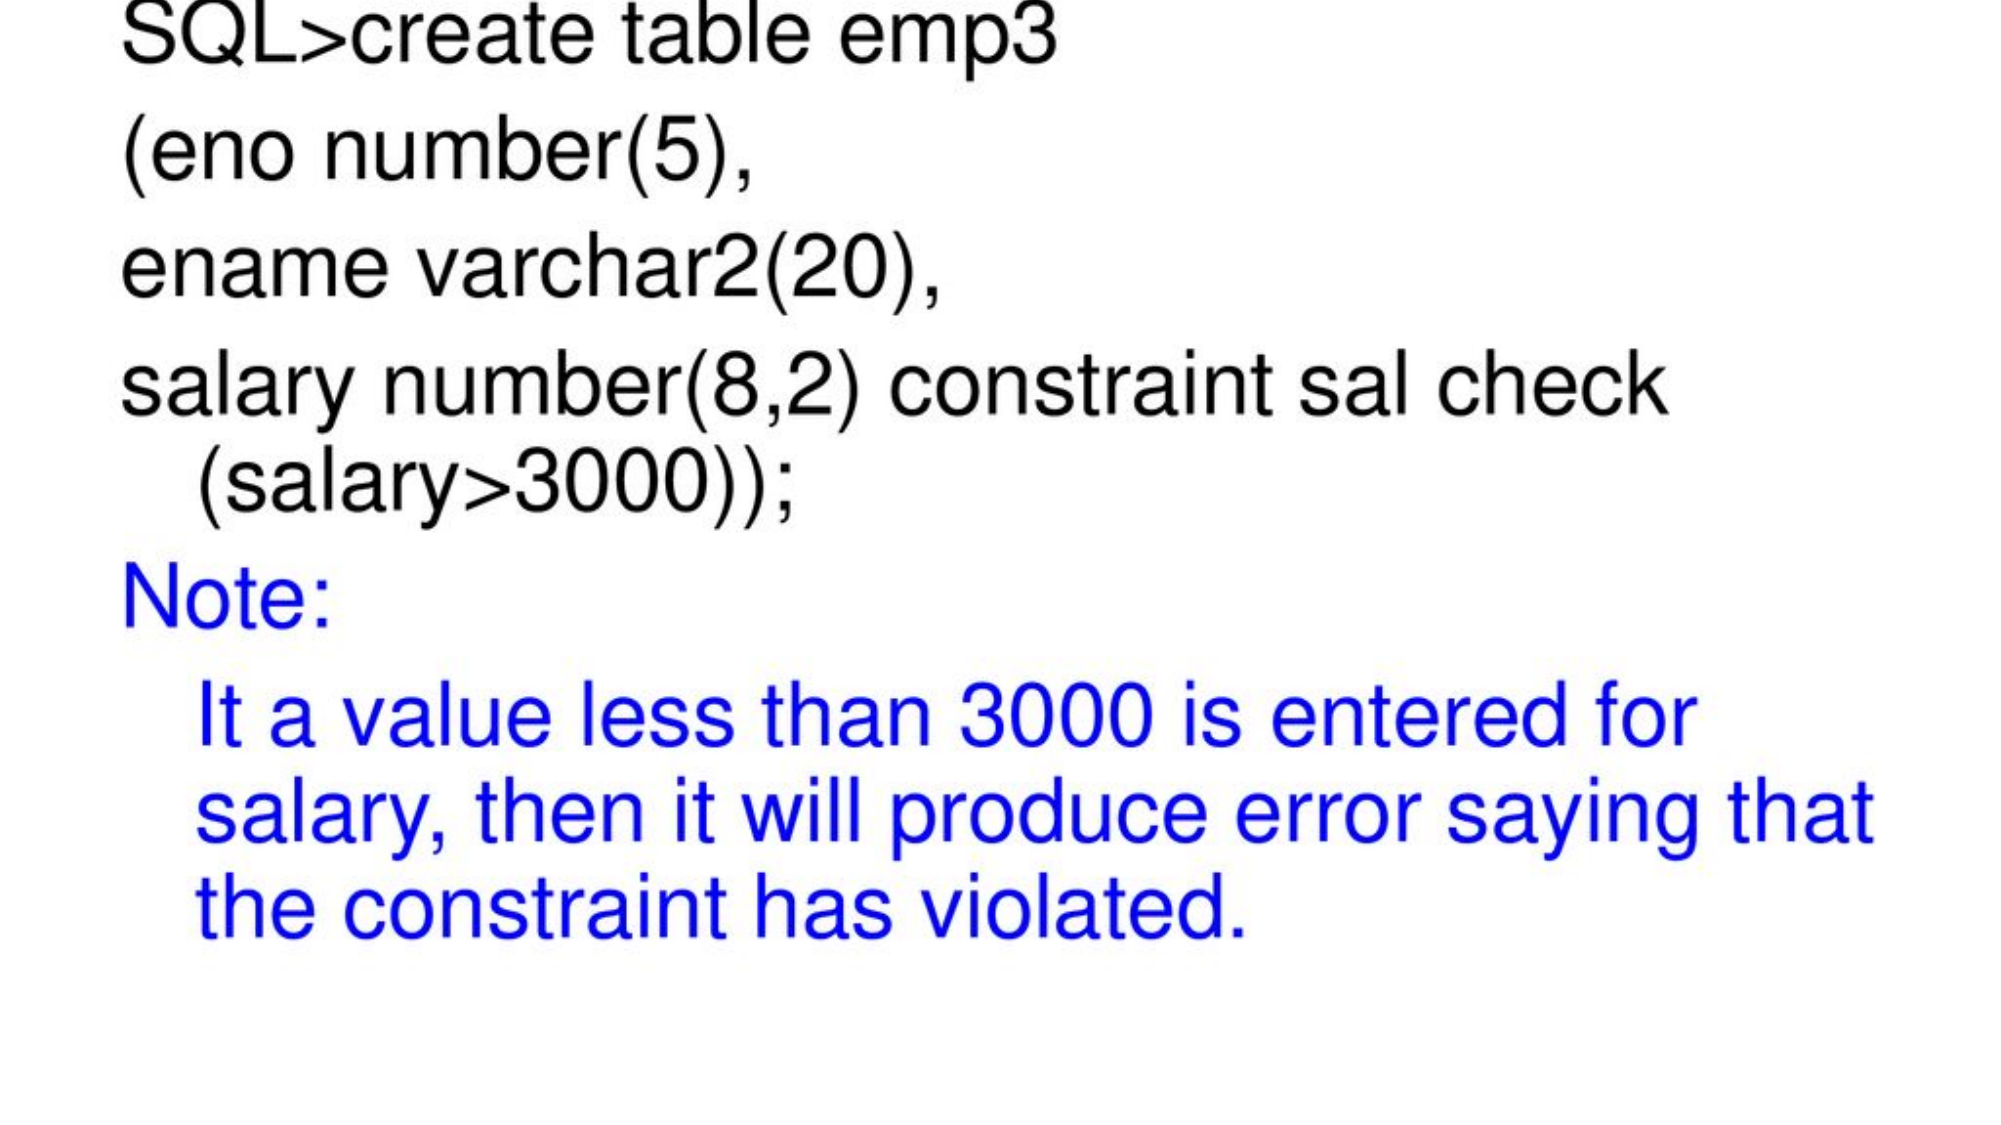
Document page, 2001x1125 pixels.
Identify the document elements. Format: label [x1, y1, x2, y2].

list [0, 0, 2000, 1125]
